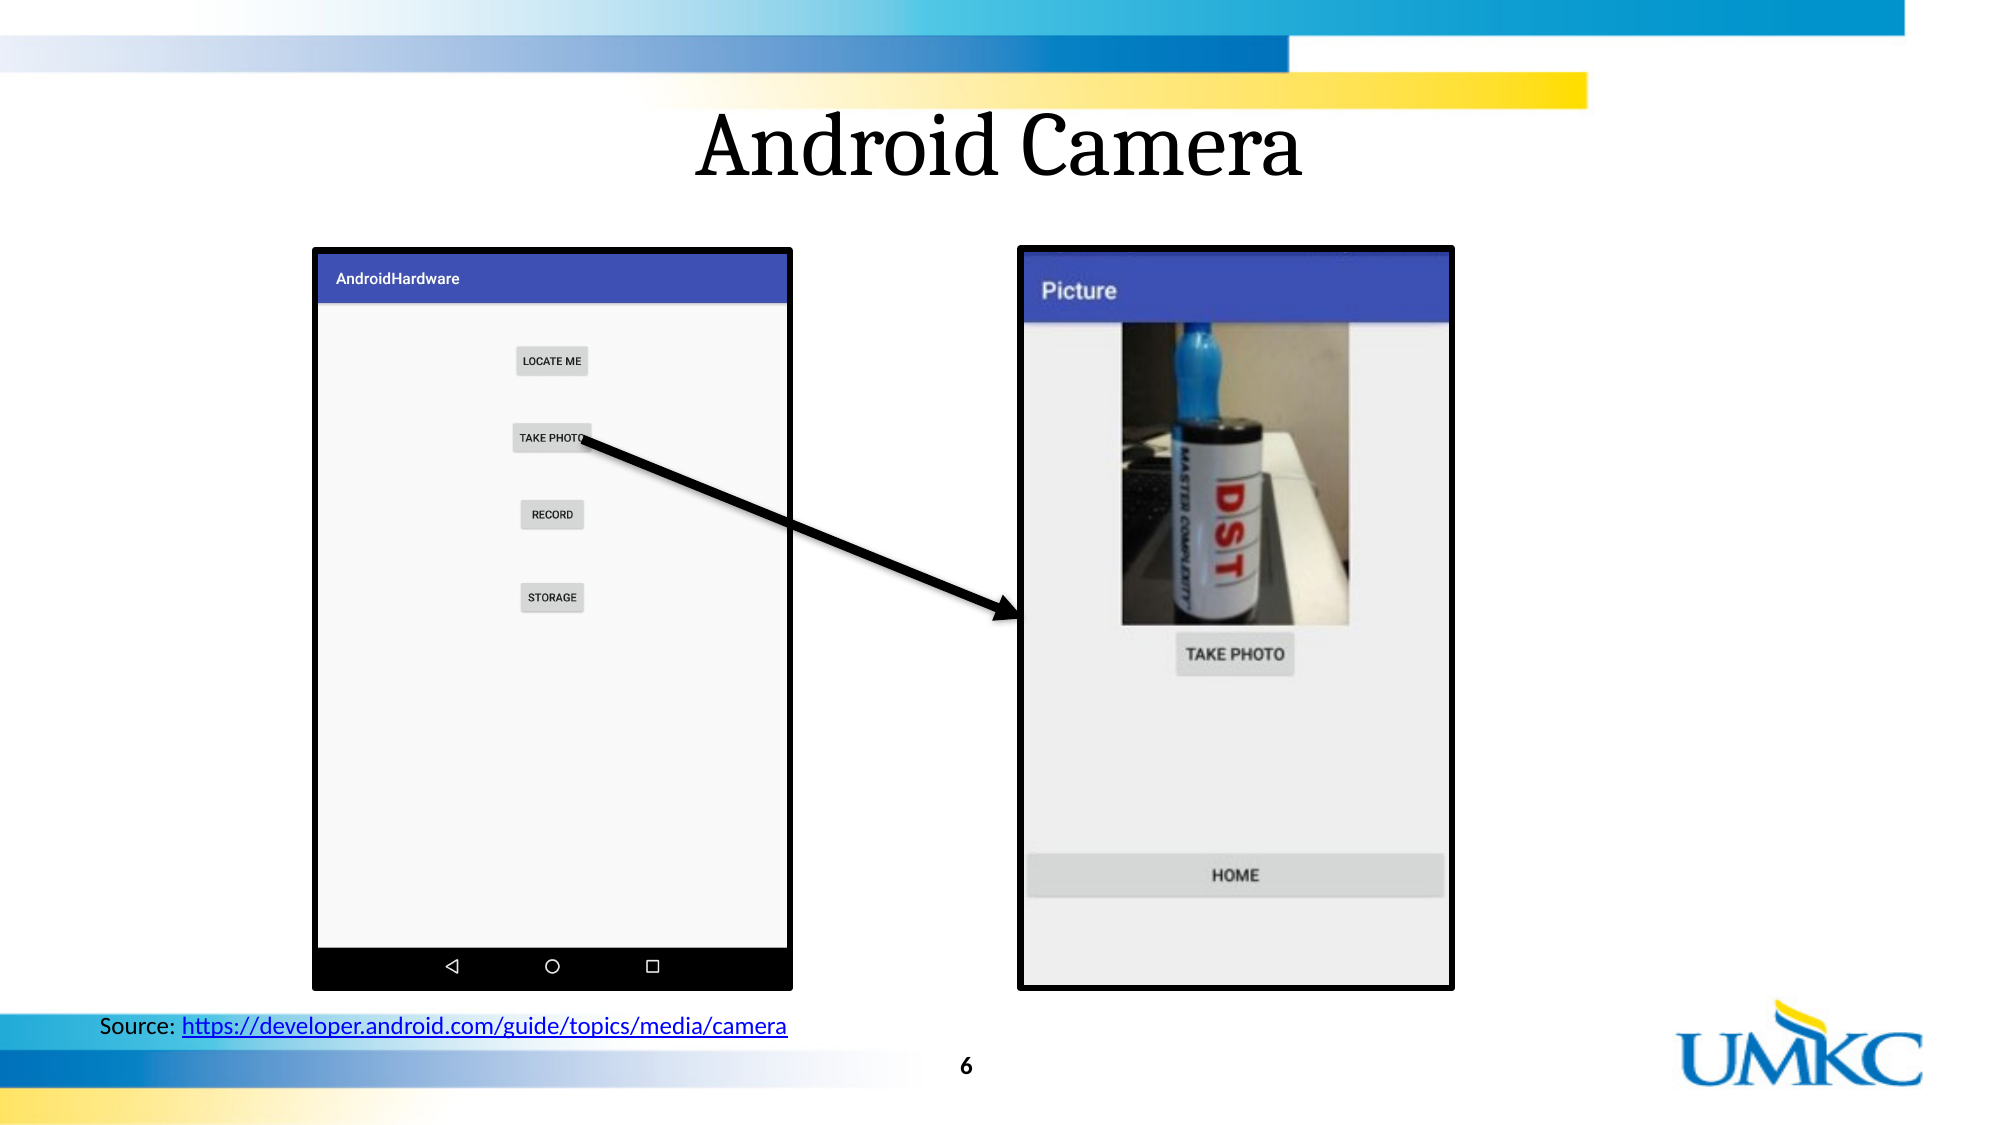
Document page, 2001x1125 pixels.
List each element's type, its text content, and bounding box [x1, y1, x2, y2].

slide_number 6 [733, 1034, 1200, 1095]
picture [0, 0, 2001, 1125]
text_box Source: https://developer.android.com/guide/topics/media/camera [85, 1002, 1094, 1047]
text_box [582, 438, 1024, 619]
title Android Camera [99, 45, 1900, 233]
